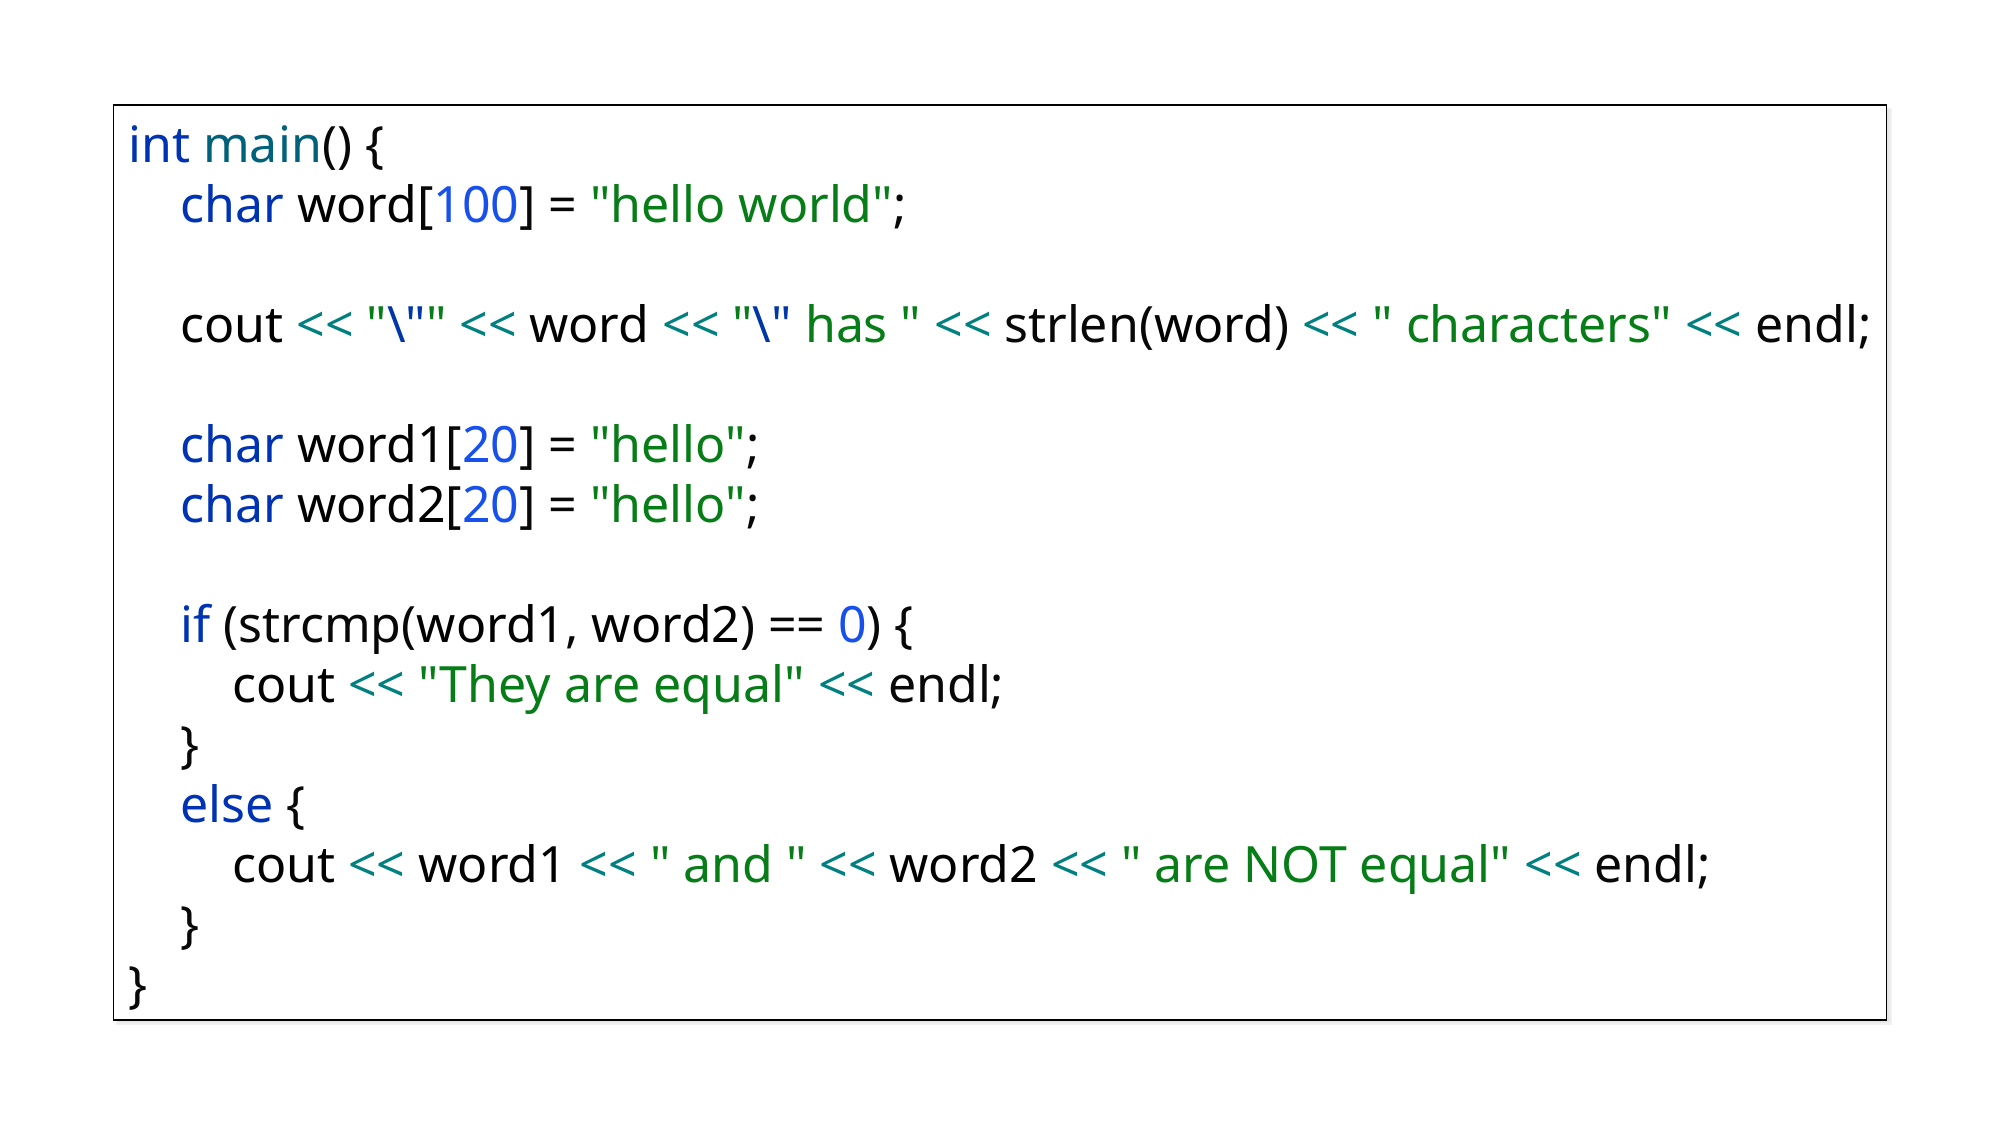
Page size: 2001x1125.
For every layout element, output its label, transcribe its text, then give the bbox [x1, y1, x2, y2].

text_box int main() { char word[100] = "hello world"; cout << "\"" << word << "\" has " << strlen(word) << " characters" << endl; char word1[20] = "hello"; char word2[20] = "hello"; if (strcmp(word1, word2) == 0) { cout << "They are equal" << endl; } else { cout << word1 << " and " << word2 << " are NOT equal" << endl; } } [113, 104, 1887, 1020]
